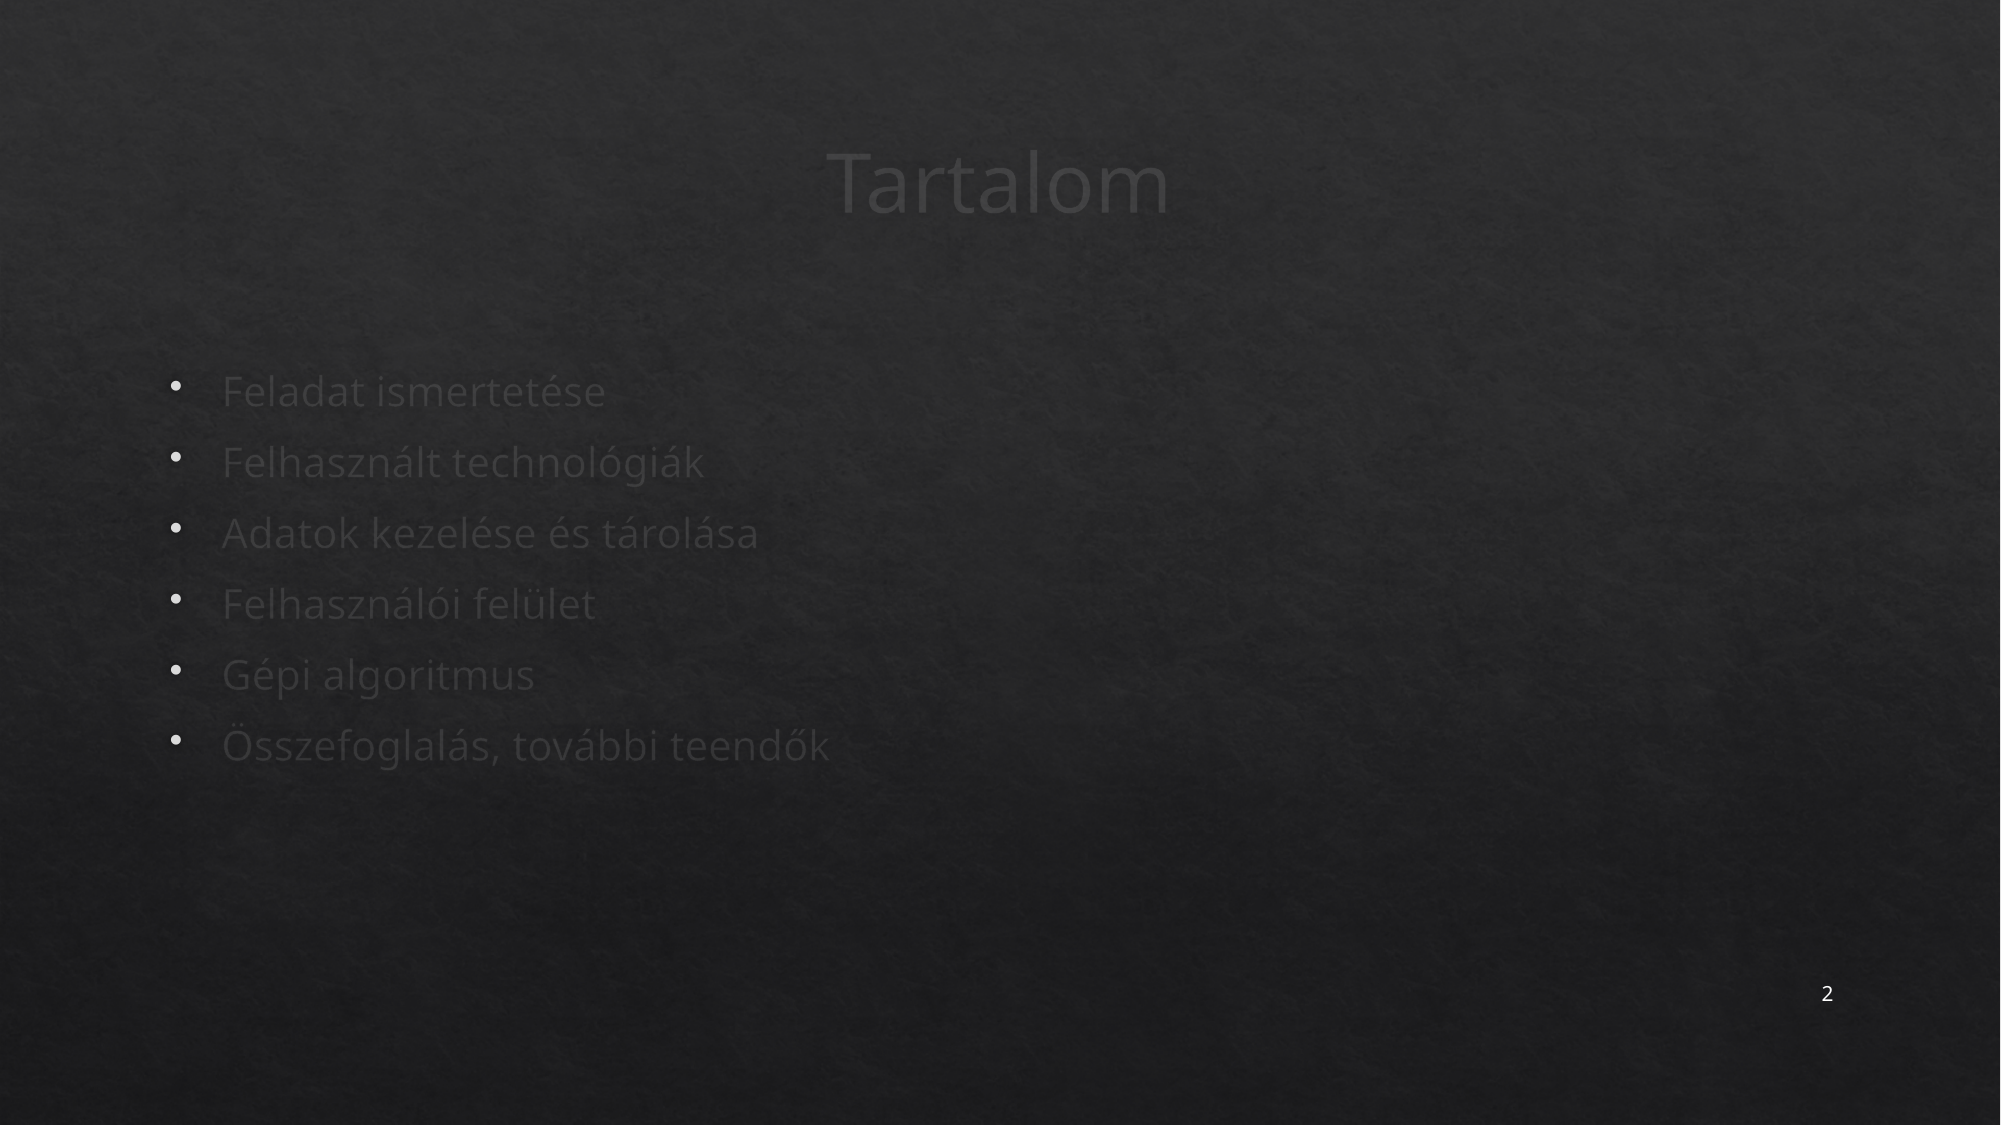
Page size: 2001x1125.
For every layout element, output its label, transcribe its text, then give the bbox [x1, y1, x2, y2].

list Feladat ismertetése Felhasznált technológiák Adatok kezelése és tárolása Felhasználói felület Gépi algoritmus Összefoglalás, további teendők [149, 357, 1849, 950]
slide_number 2 [1724, 965, 1849, 1025]
title Tartalom [149, 99, 1849, 260]
